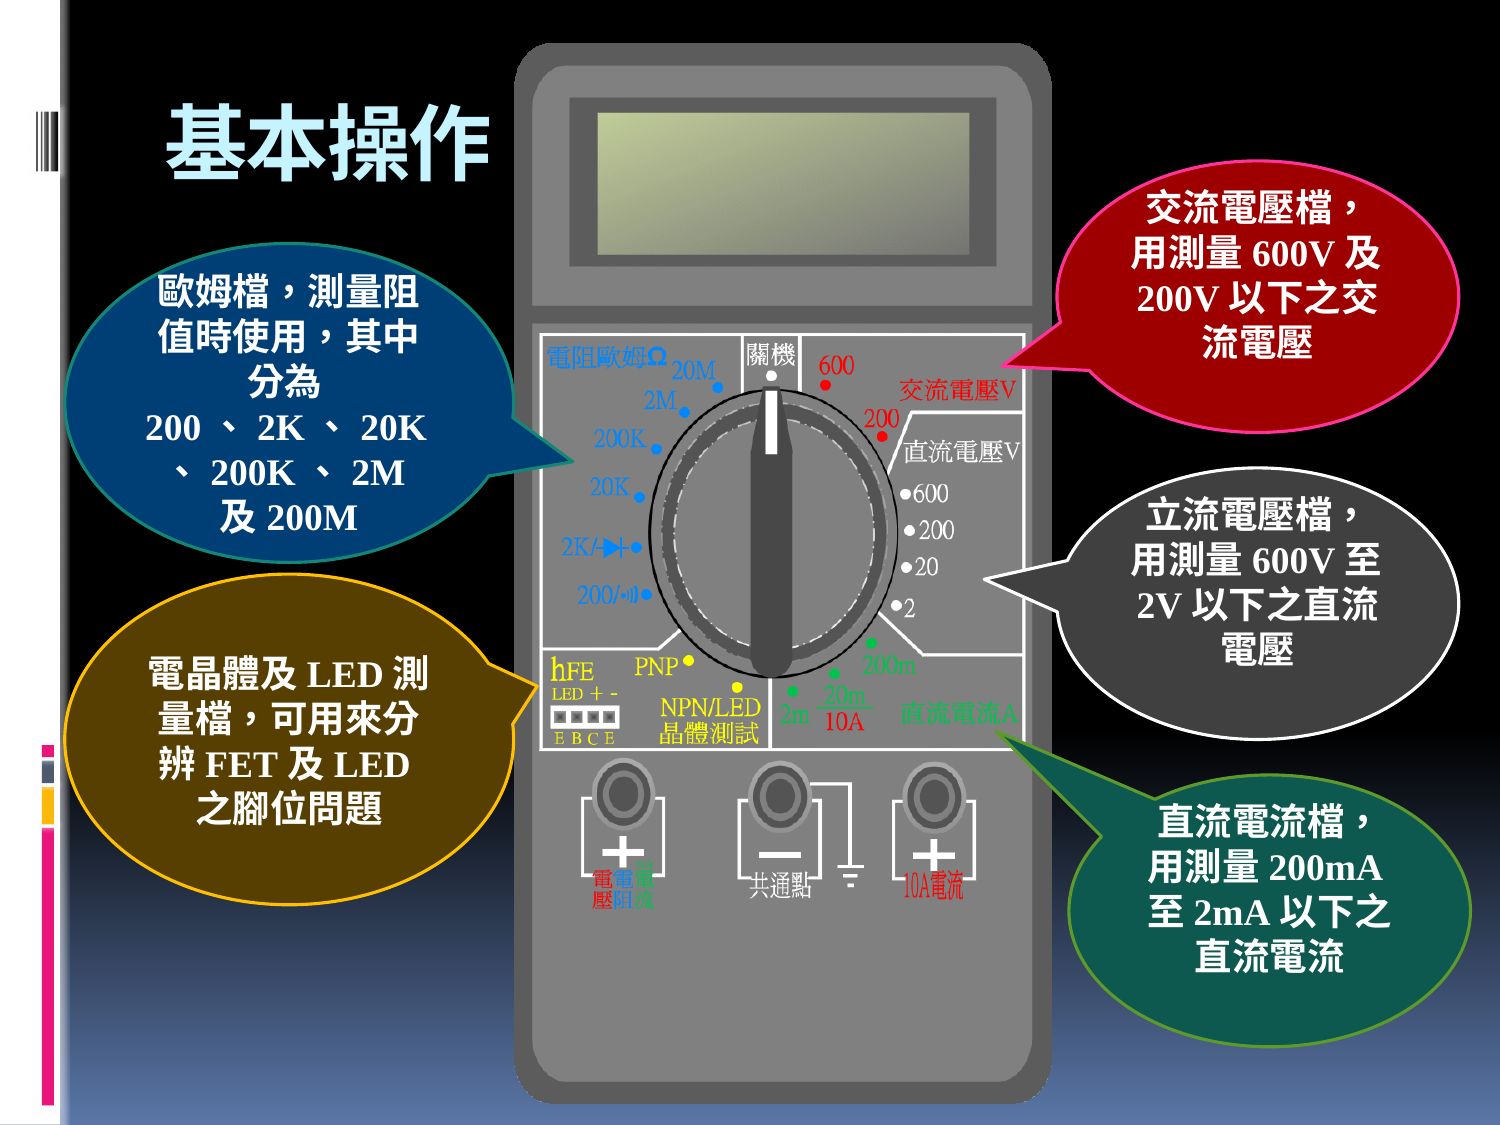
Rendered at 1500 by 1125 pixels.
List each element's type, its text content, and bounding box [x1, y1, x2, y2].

text_box 交流電壓檔，用測量600V及200V以下之交流電壓 [1062, 159, 1461, 435]
title 基本操作 [150, 84, 505, 235]
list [513, 42, 1054, 1107]
text_box 直流電流檔，用測量200mA至2mA以下之直流電流 [1062, 757, 1473, 1049]
text_box 歐姆檔，測量阻值時使用，其中分為200、2K、20K、200K、2M及200M [63, 241, 505, 565]
text_box 立流電壓檔，用測量600V至2V以下之直流電壓 [1062, 466, 1461, 742]
text_box 電晶體及LED測量檔，可用來分辨FET及LED之腳位問題 [63, 572, 505, 907]
title 基本操作 [1062, 84, 1425, 235]
